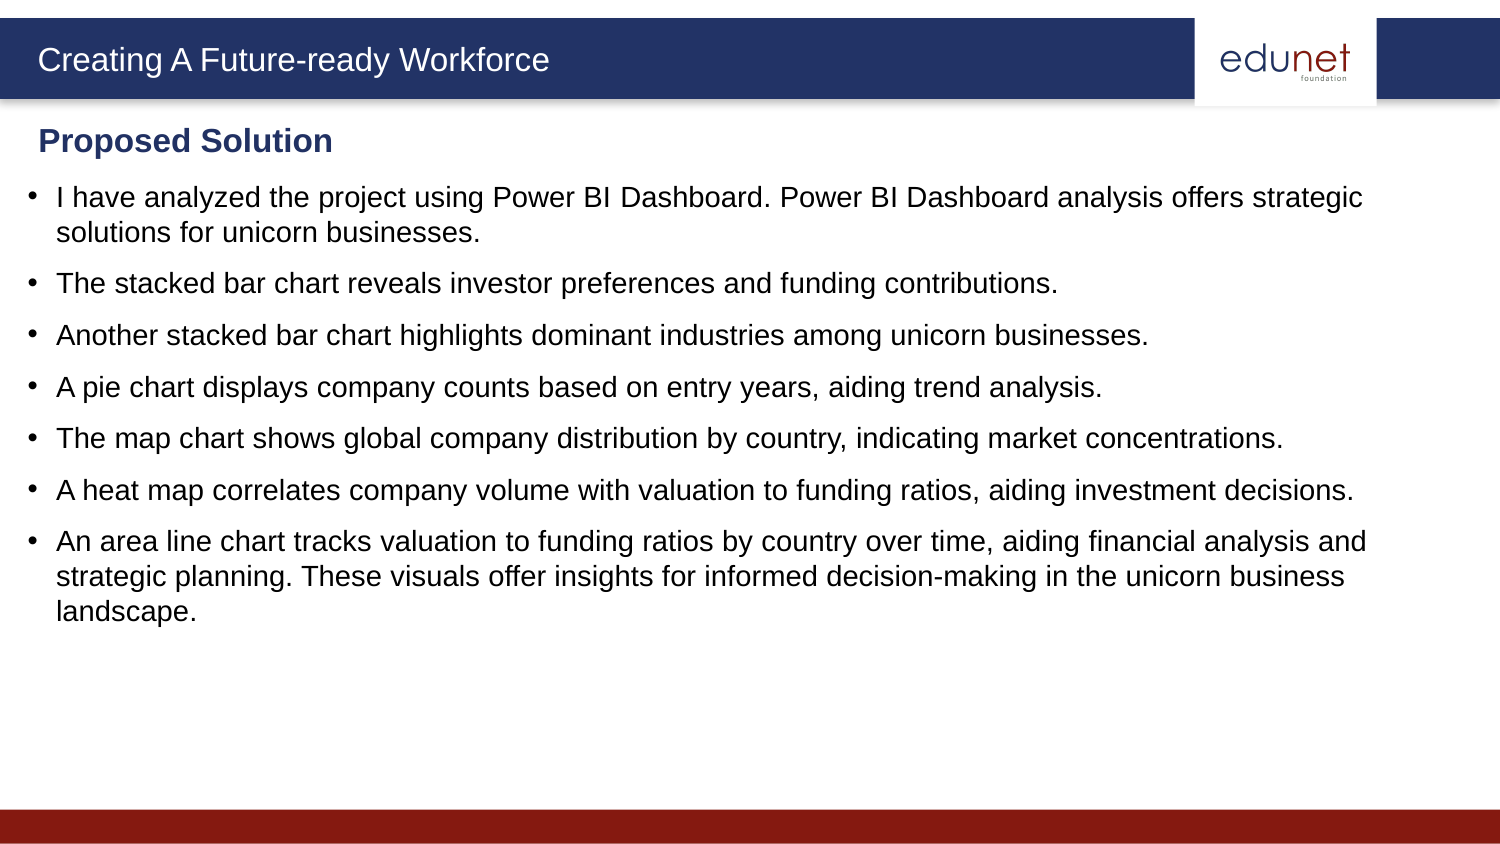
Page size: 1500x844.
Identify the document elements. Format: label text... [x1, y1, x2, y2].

text_box I have analyzed the project using Power BI Dashboard. Power BI Dashboard analysis offers strategic solutions for unicorn businesses. The stacked bar chart reveals investor preferences and funding contributions. Another stacked bar chart highlights dominant industries among unicorn businesses. A pie chart displays company counts based on entry years, aiding trend analysis. The map chart shows global company distribution by country, indicating market concentrations. A heat map correlates company volume with valuation to funding ratios, aiding investment decisions. An area line chart tracks valuation to funding ratios by country over time, aiding financial analysis and strategic planning. These visuals offer insights for informed decision-making in the unicorn business landscape. [12, 170, 1488, 697]
picture [1215, 38, 1356, 86]
text_box [230, 172, 261, 278]
text_box Proposed Solution [23, 112, 750, 167]
